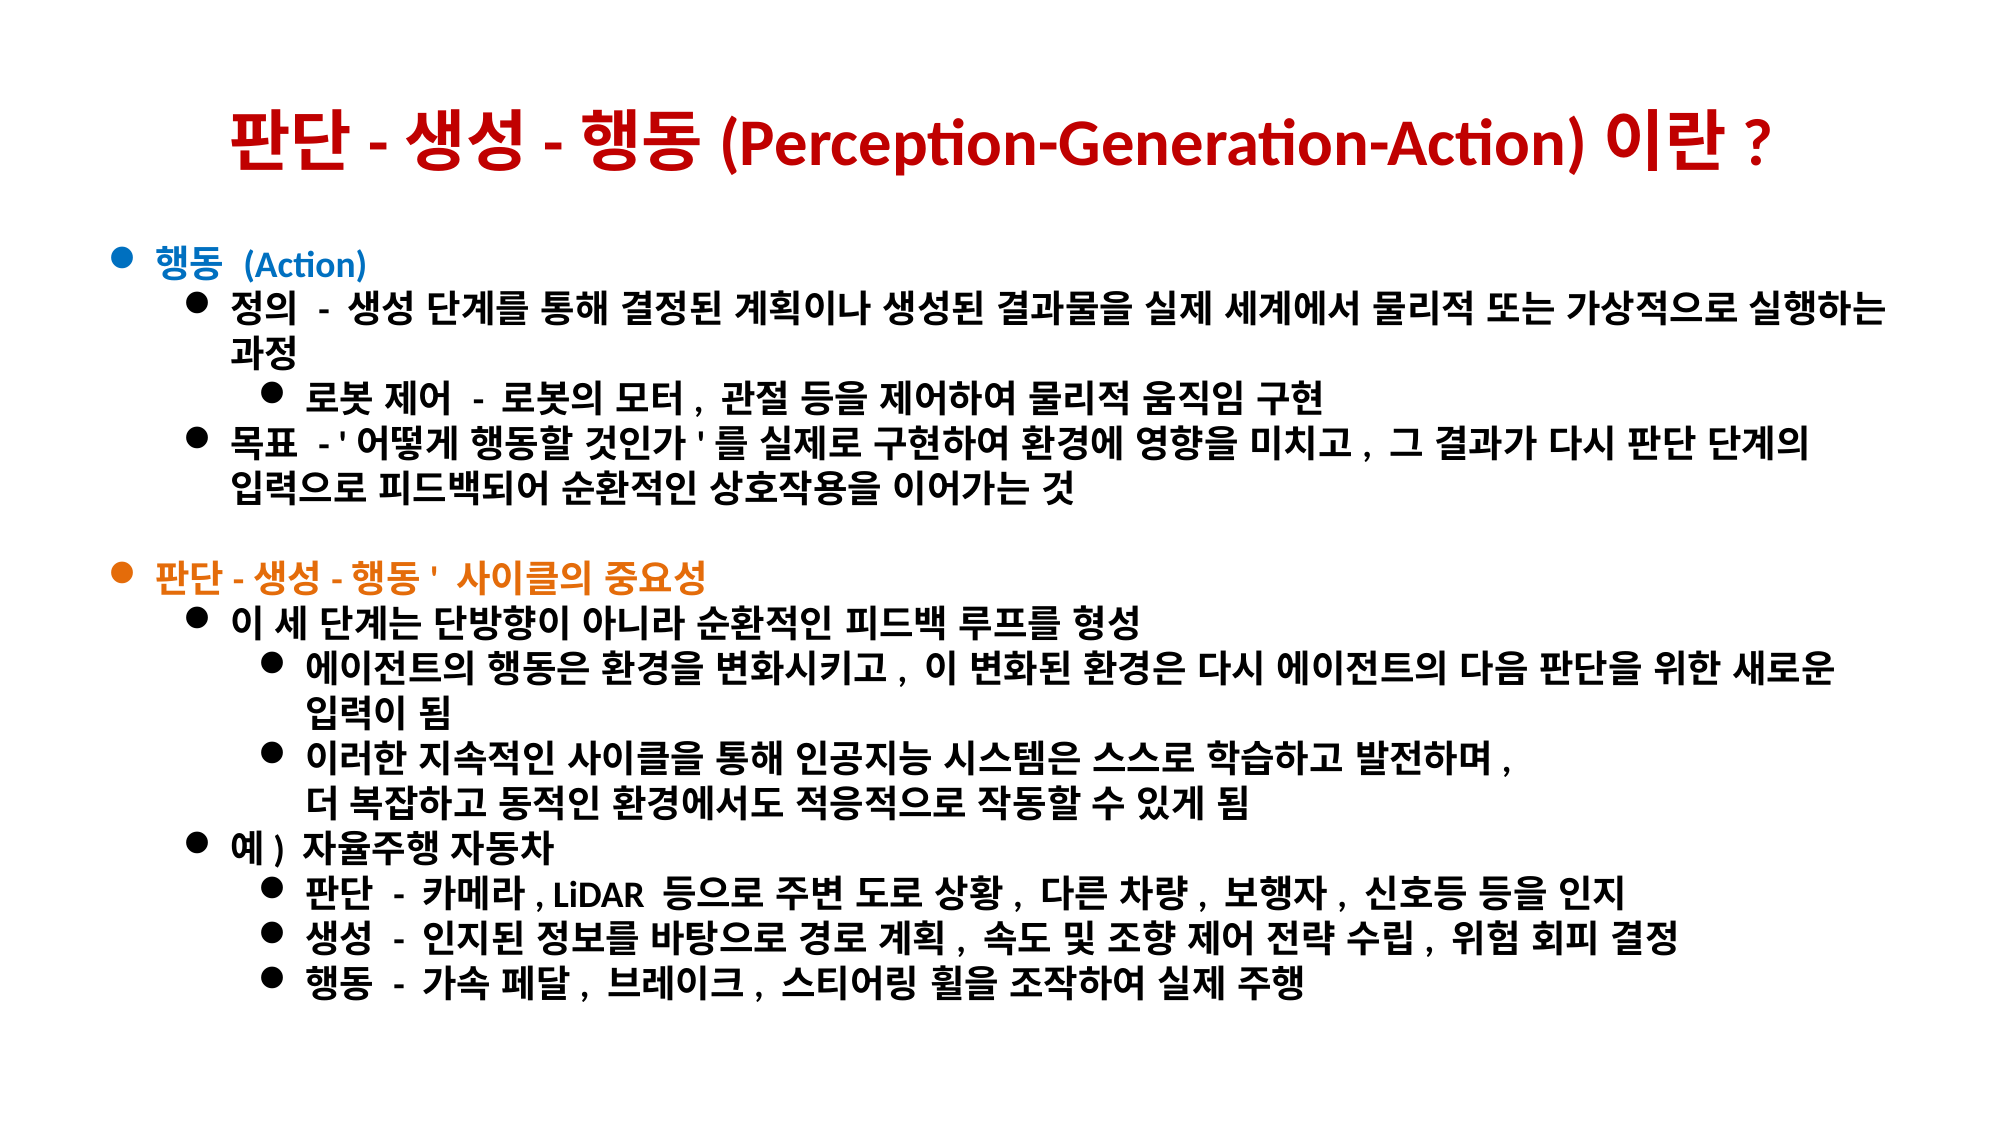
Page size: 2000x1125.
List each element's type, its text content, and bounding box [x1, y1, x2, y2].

title 판단-생성-행동(Perception-Generation-Action)이란? [75, 45, 1929, 233]
text_box 행동 (Action) 정의 - 생성 단계를 통해 결정된 계획이나 생성된 결과물을 실제 세계에서 물리적 또는 가상적으로 실행하는 과정 로봇 제어 - 로봇의 모터, 관절 등을 제어하여 물리적 움직임 구현 목표 - '어떻게 행동할 것인가'를 실제로 구현하여 환경에 영향을 미치고, 그 결과가 다시 판단 단계의 입력으로 피드백되어 순환적인 상호작용을 이어가는 것 판단-생성-행동' 사이클의 중요성 이 세 단계는 단방향이 아니라 순환적인 피드백 루프를 형성 에이전트의 행동은 환경을 변화시키고, 이 변화된 환경은 다시 에이전트의 다음 판단을 위한 새로운 입력이 됨 이러한 지속적인 사이클을 통해 인공지능 시스템은 스스로 학습하고 발전하며, 더 복잡하고 동적인 환경에서도 적응적으로 작동할 수 있게 됨 예) 자율주행 자동차 판단 - 카메라, LiDAR 등으로 주변 도로 상황, 다른 차량, 보행자, 신호등 등을 인지 생성 - 인지된 정보를 바탕으로 경로 계획, 속도 및 조향 제어 전략 수립, 위험 회피 결정 행동 - 가속 페달, 브레이크, 스티어링 휠을 조작하여 실제 주행 [93, 232, 1929, 1058]
